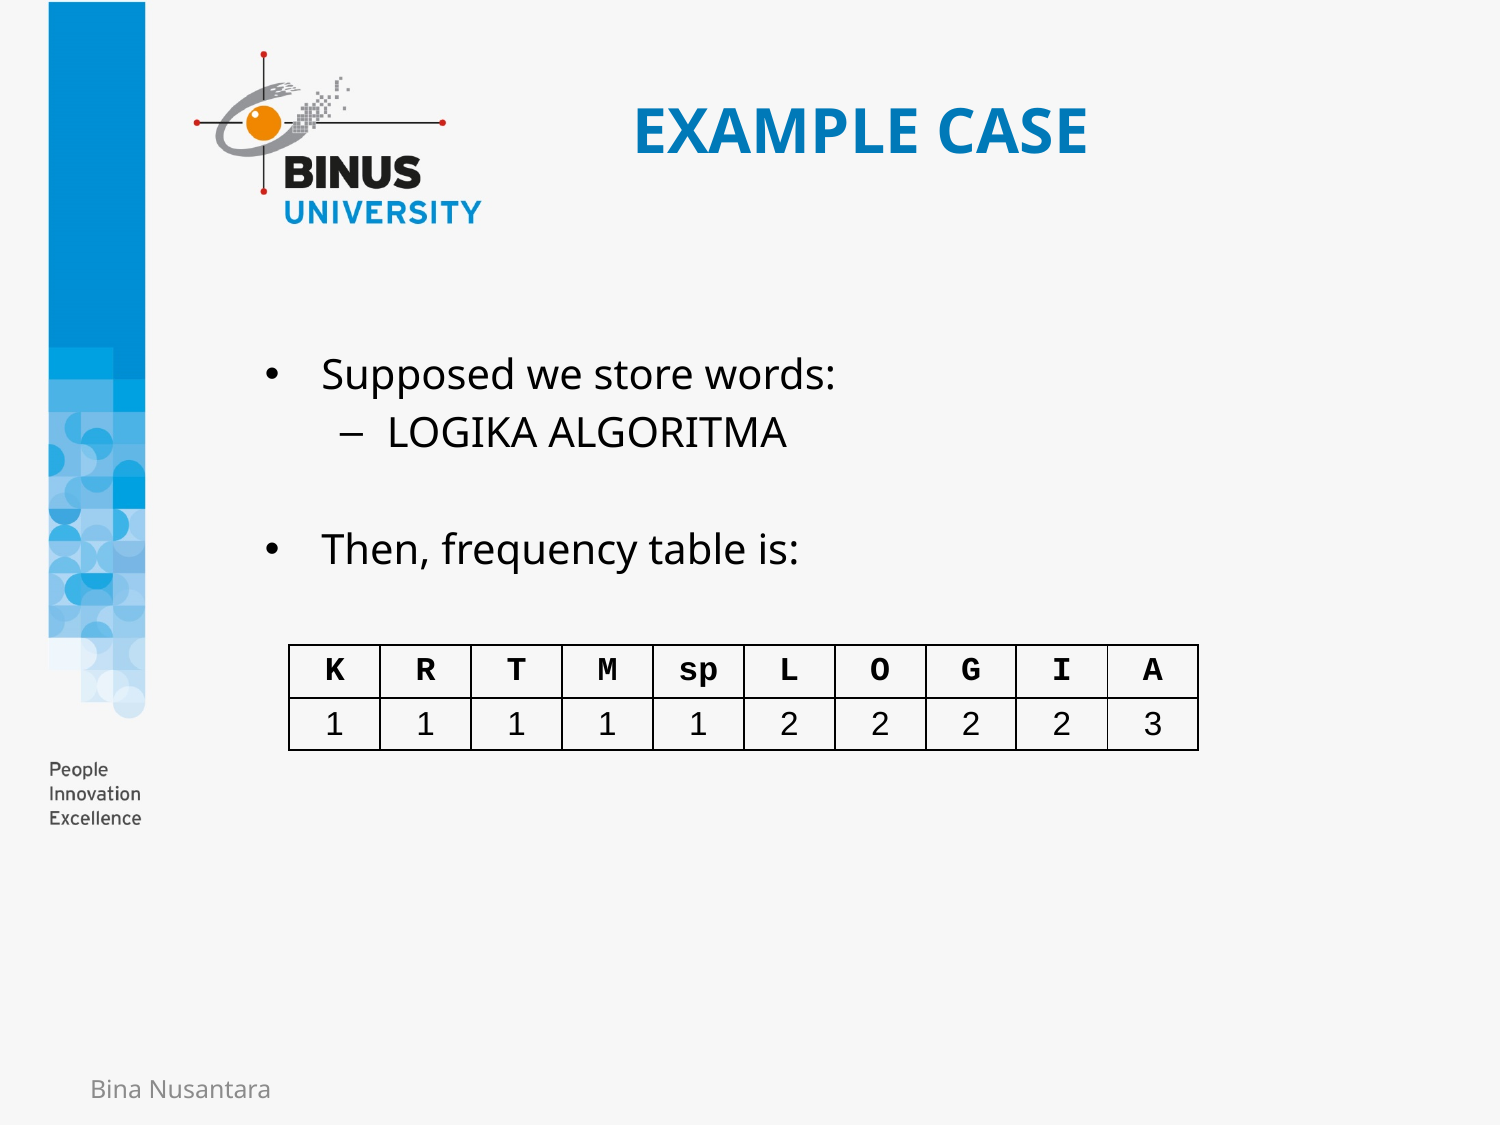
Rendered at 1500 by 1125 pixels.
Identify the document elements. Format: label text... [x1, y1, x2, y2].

table_cell 1 [381, 699, 470, 749]
table_header I [1017, 646, 1107, 697]
table_cell 3 [1108, 699, 1197, 749]
table_header R [381, 646, 470, 697]
table_header M [563, 646, 652, 697]
table_cell 2 [1017, 699, 1107, 749]
table_header L [745, 646, 834, 697]
table_header sp [654, 646, 743, 697]
table_cell 2 [836, 699, 925, 749]
list Supposed we store words: LOGIKA ALGORITMA Then, frequency table is: [249, 340, 1410, 913]
table_header A [1108, 646, 1197, 697]
table_cell 1 [563, 699, 652, 749]
table_cell 1 [654, 699, 743, 749]
table_cell 2 [927, 699, 1015, 749]
table_cell 2 [745, 699, 834, 749]
slide_number Bina Nusantara [75, 1058, 425, 1119]
table_header T [472, 646, 561, 697]
table_cell 1 [472, 699, 561, 749]
title EXAMPLE CASE [289, 35, 1449, 223]
picture [0, 0, 1500, 845]
table_header G [927, 646, 1015, 697]
table_cell 1 [290, 699, 379, 749]
table_header K [290, 646, 379, 697]
table_header O [836, 646, 925, 697]
